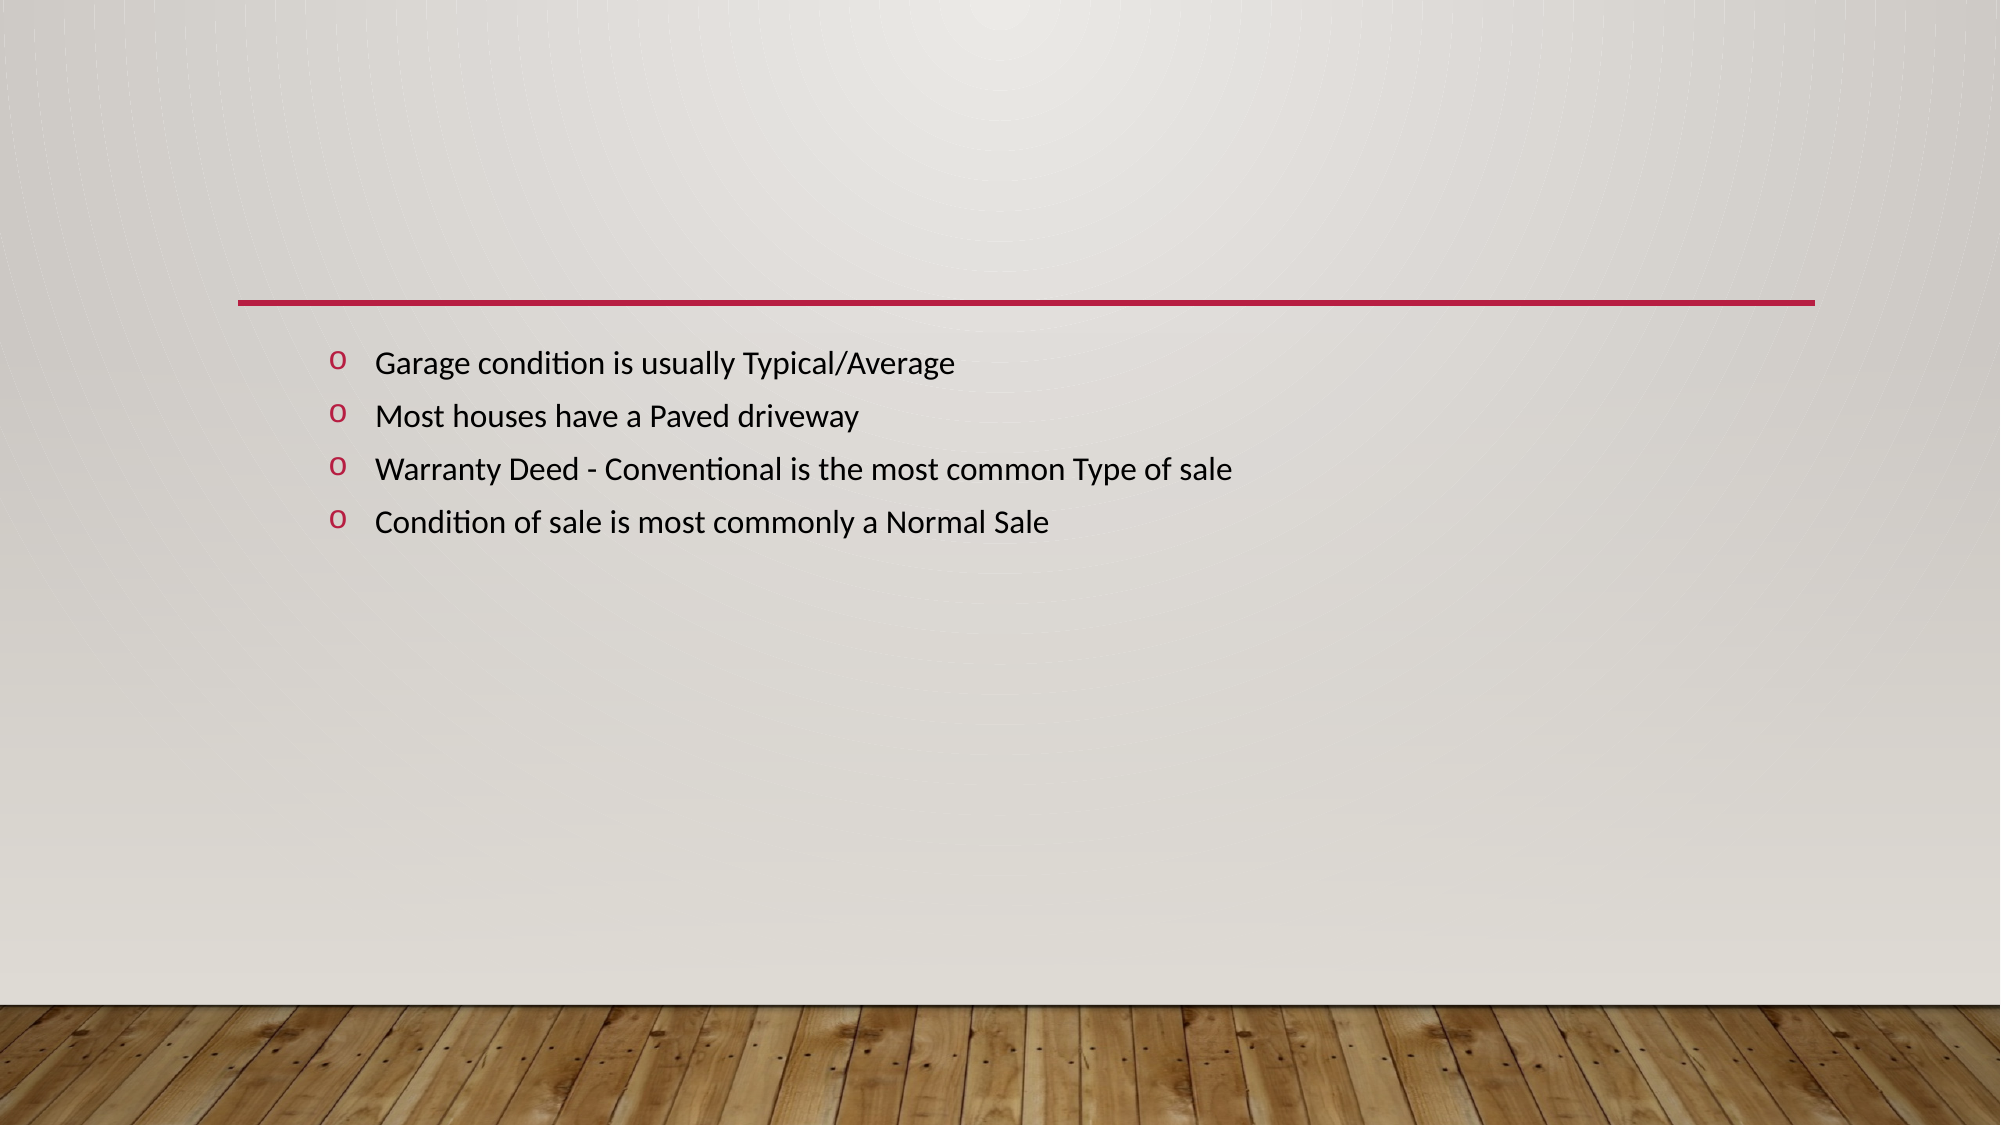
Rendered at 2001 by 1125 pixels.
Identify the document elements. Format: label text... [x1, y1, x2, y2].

picture [0, 1005, 2000, 1125]
list Garage condition is usually Typical/Average Most houses have a Paved driveway Warranty Deed - Conventional is the most common Type of sale Condition of sale is most commonly a Normal Sale [238, 330, 1814, 897]
